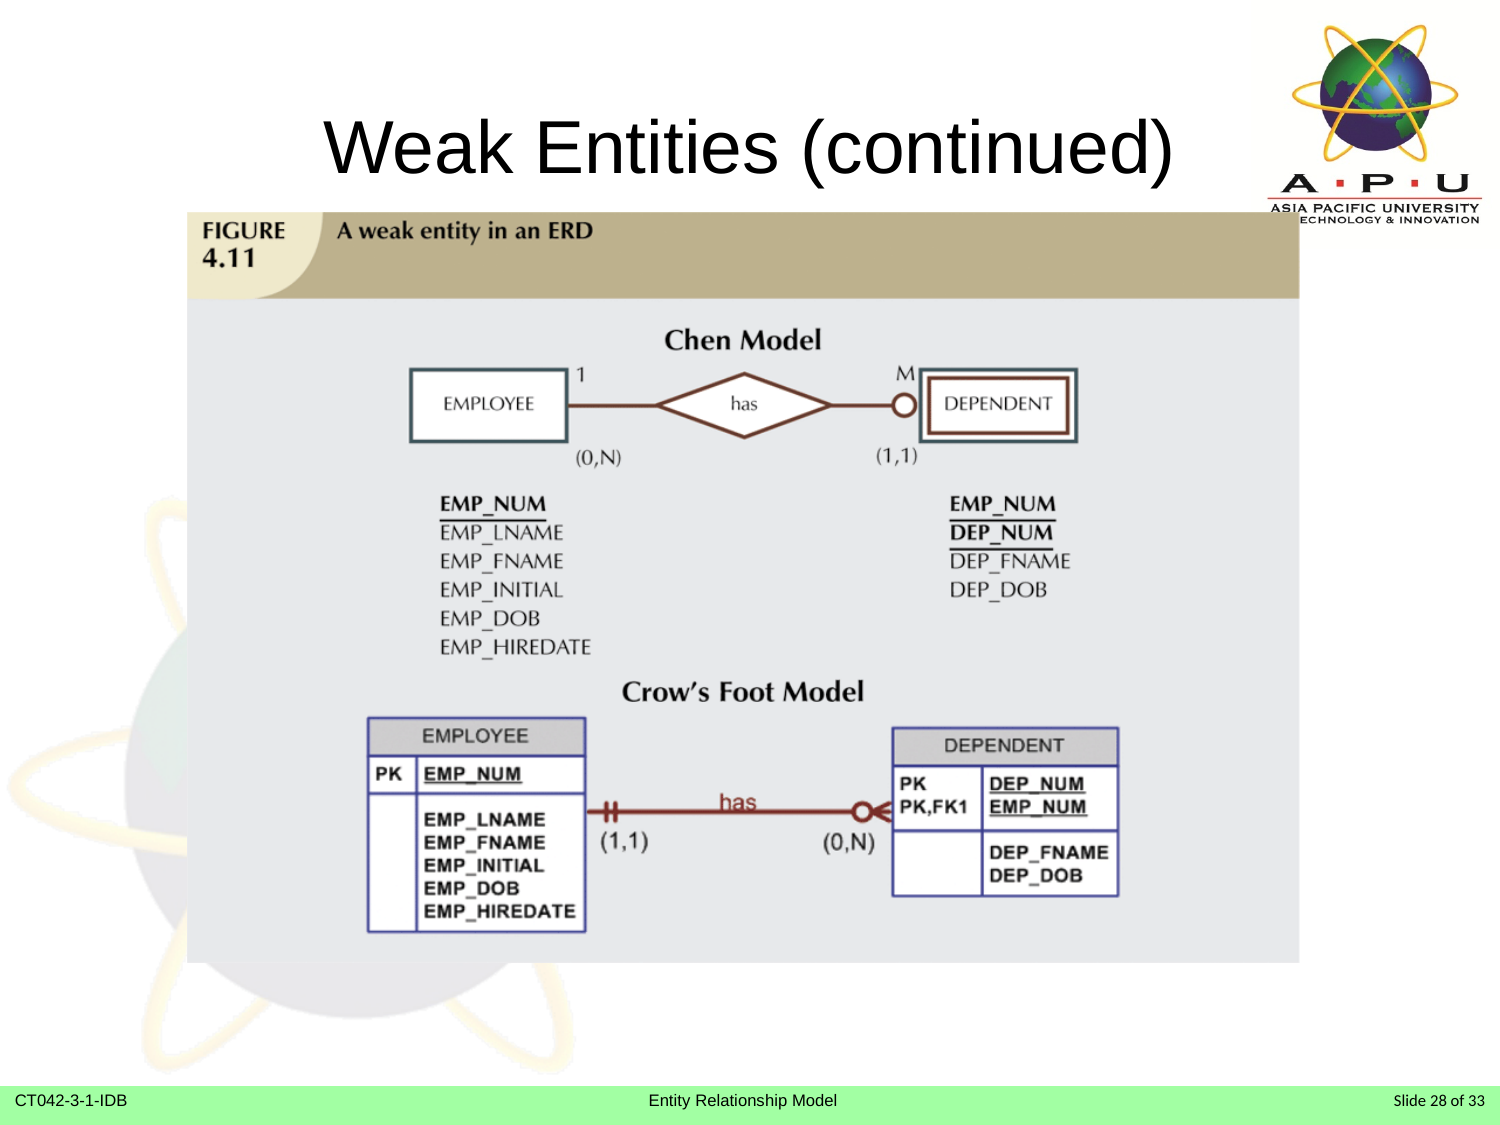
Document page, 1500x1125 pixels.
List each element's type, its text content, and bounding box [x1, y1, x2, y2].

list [187, 212, 1301, 963]
title Weak Entities (continued) [112, 75, 1388, 213]
picture [1251, 0, 1500, 249]
